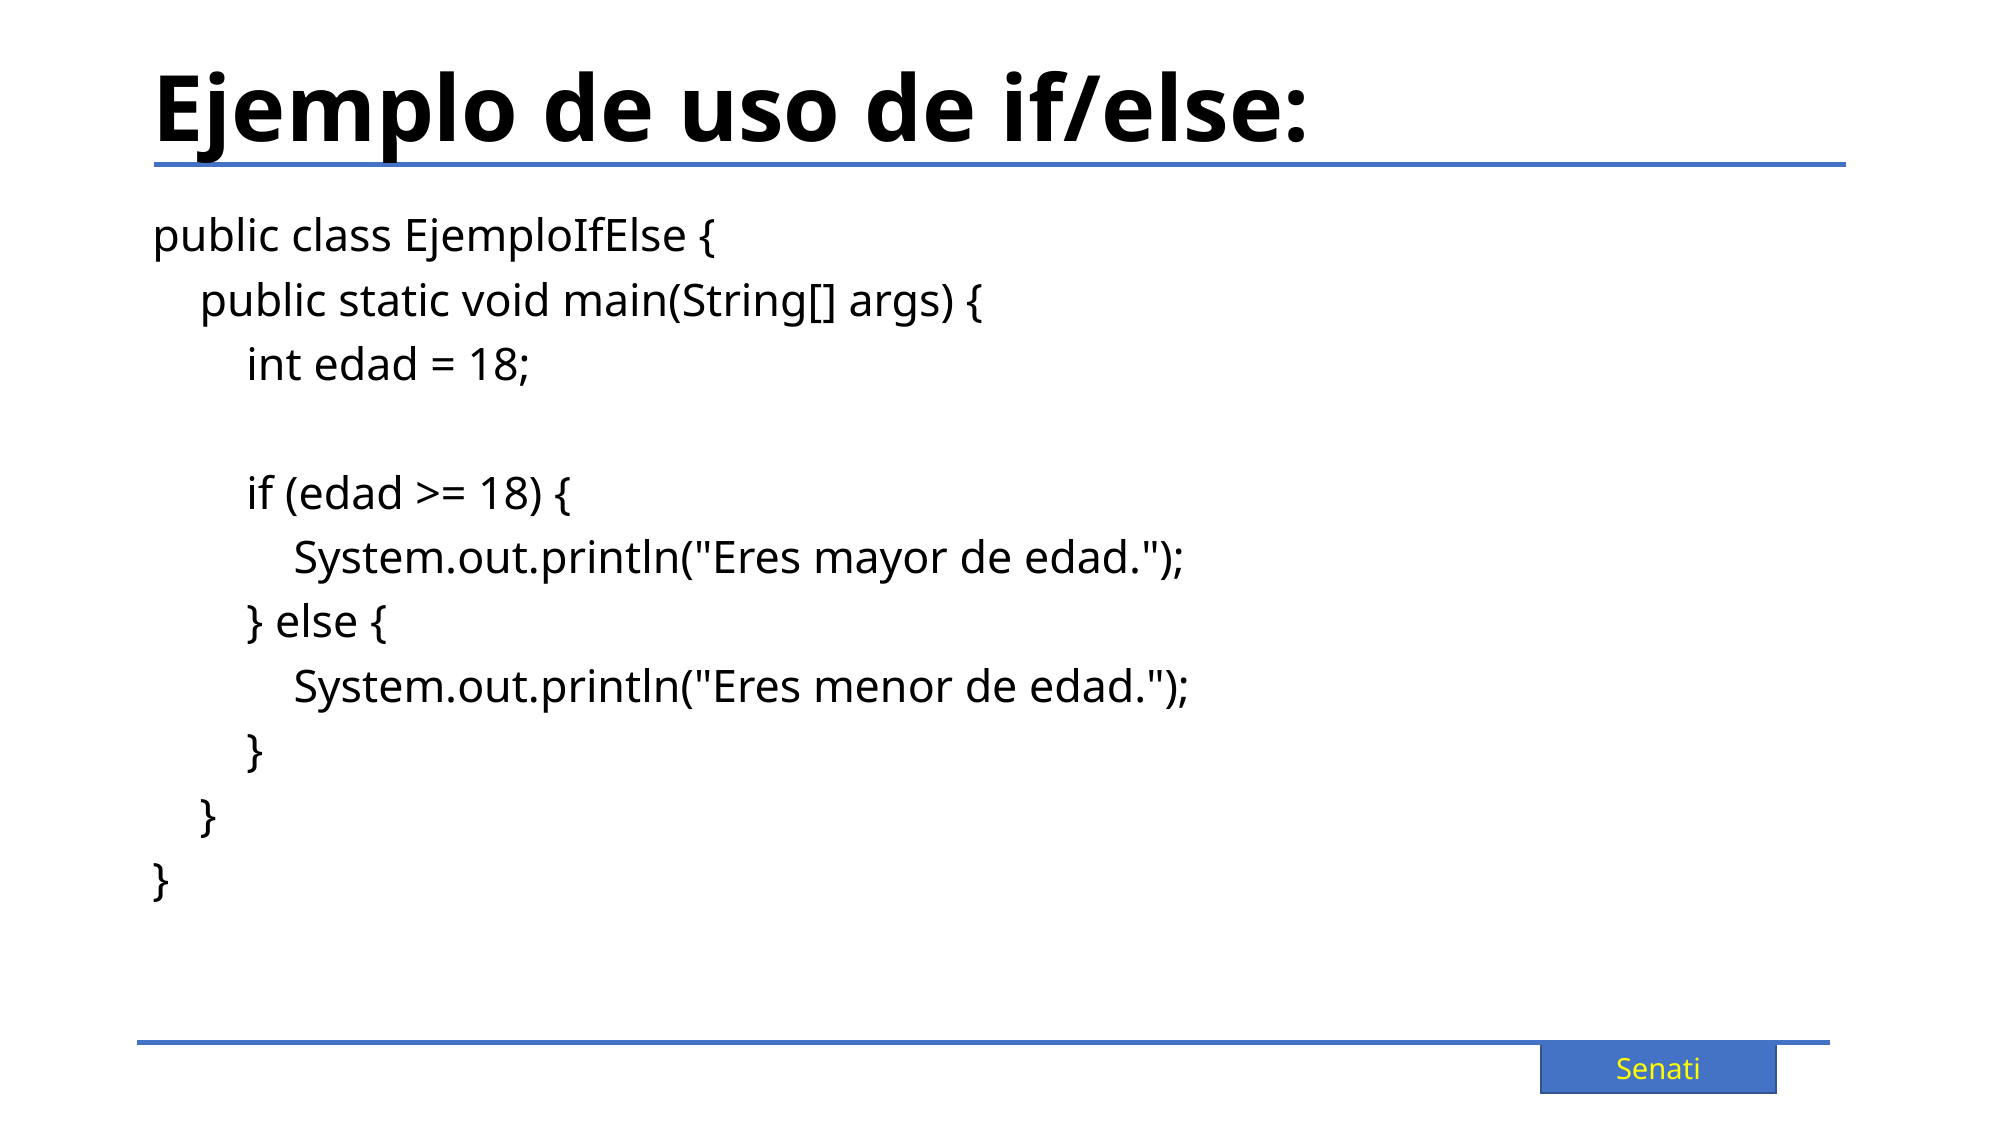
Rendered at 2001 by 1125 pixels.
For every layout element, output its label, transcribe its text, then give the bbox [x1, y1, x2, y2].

title Ejemplo de uso de if/else: [137, 3, 1863, 205]
list public class EjemploIfElse { public static void main(String[] args) { int edad = 18; if (edad >= 18) { System.out.println("Eres mayor de edad."); } else { System.out.println("Eres menor de edad."); } } } [137, 205, 1863, 920]
